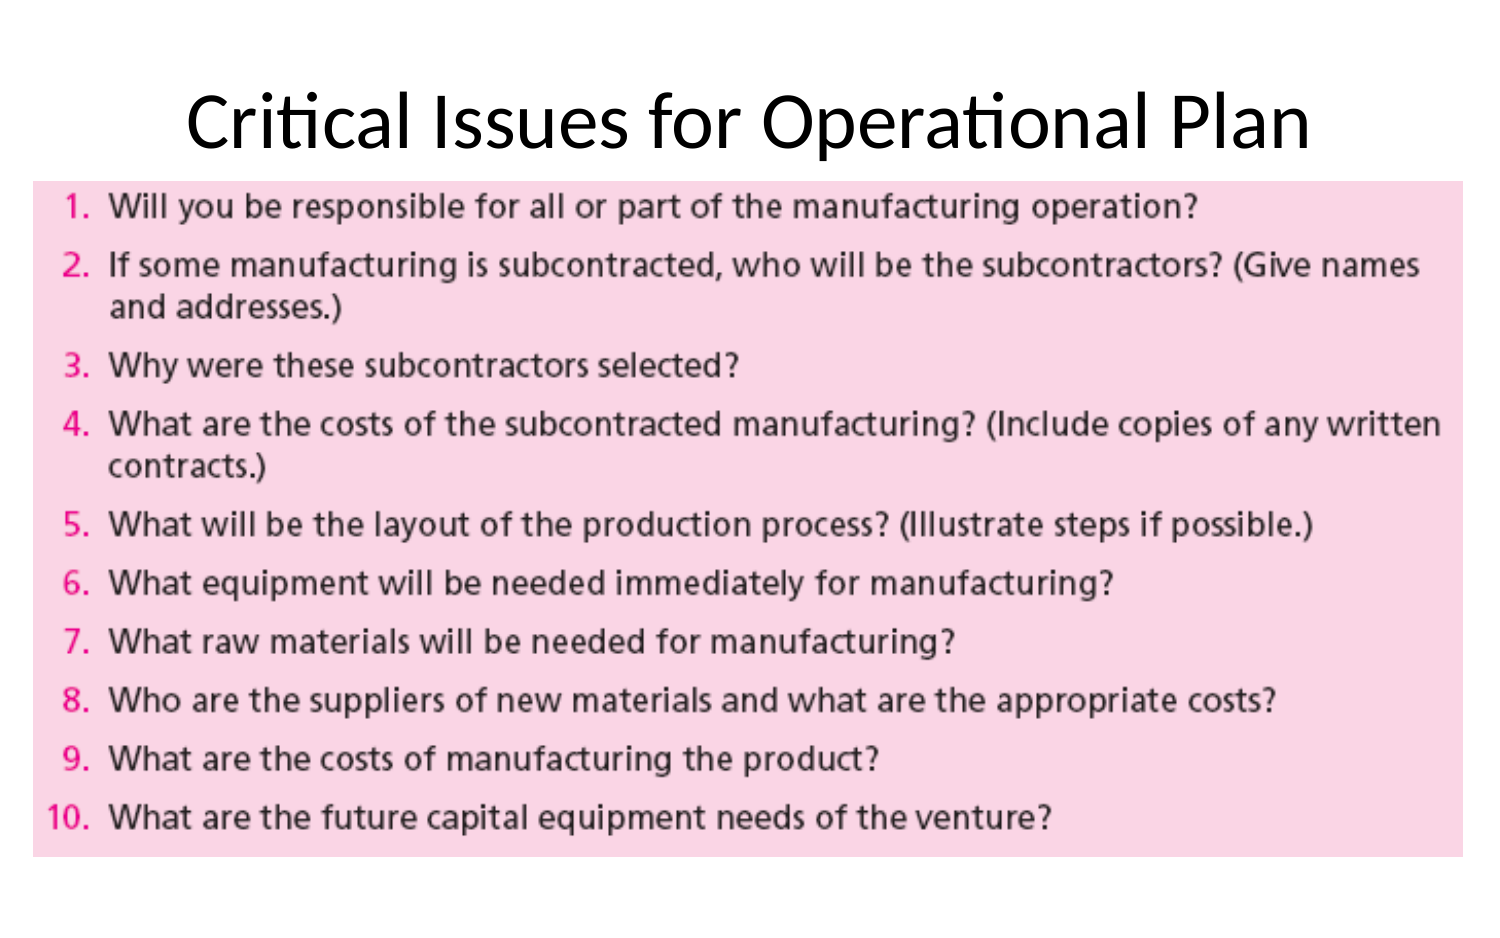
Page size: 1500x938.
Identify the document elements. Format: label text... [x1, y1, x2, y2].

title Critical Issues for Operational Plan [75, 37, 1425, 179]
picture [32, 180, 1463, 857]
